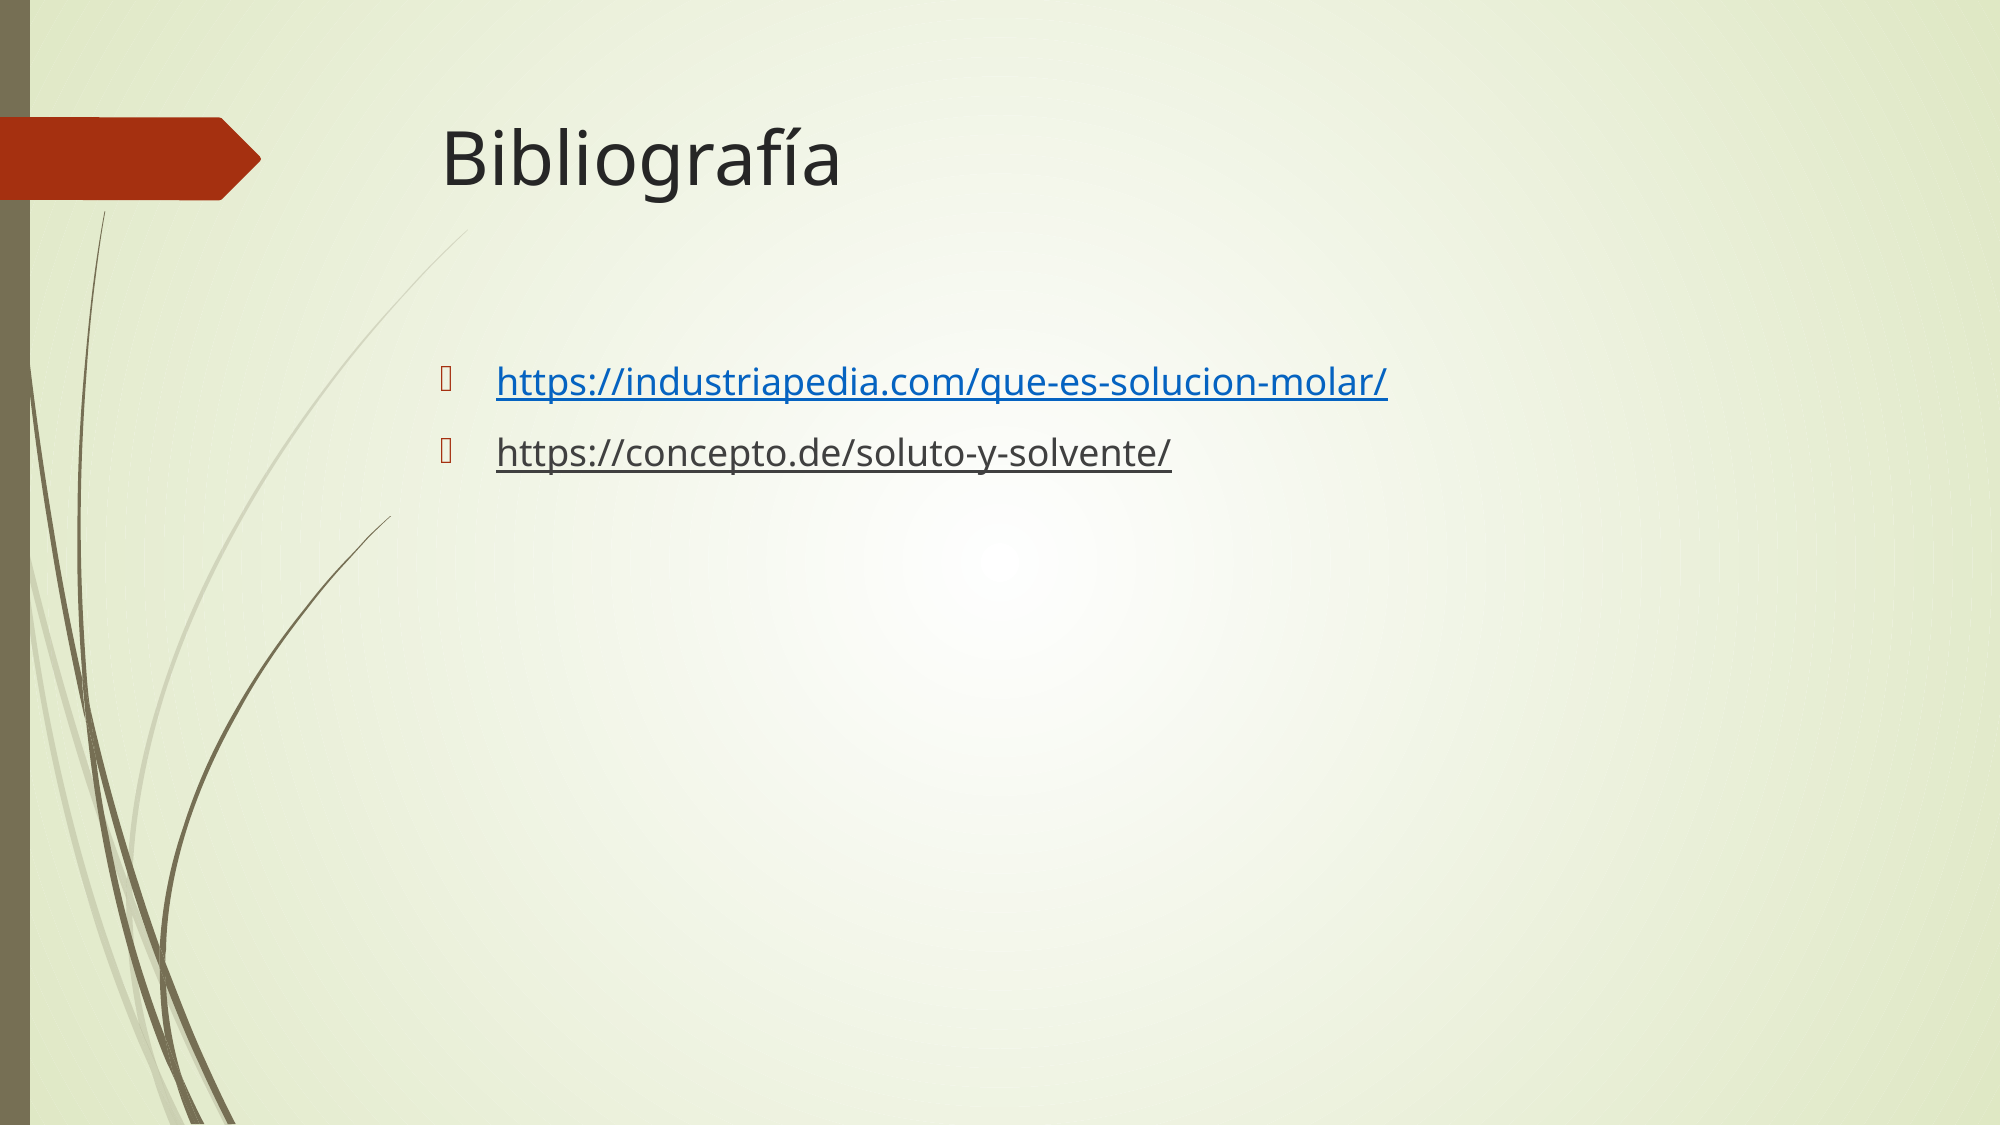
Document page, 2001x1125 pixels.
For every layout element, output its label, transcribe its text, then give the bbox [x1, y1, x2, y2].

title Bibliografía [425, 102, 1888, 313]
list https://industriapedia.com/que-es-solucion-molar/ https://concepto.de/soluto-y-solvente/ [424, 350, 1888, 970]
